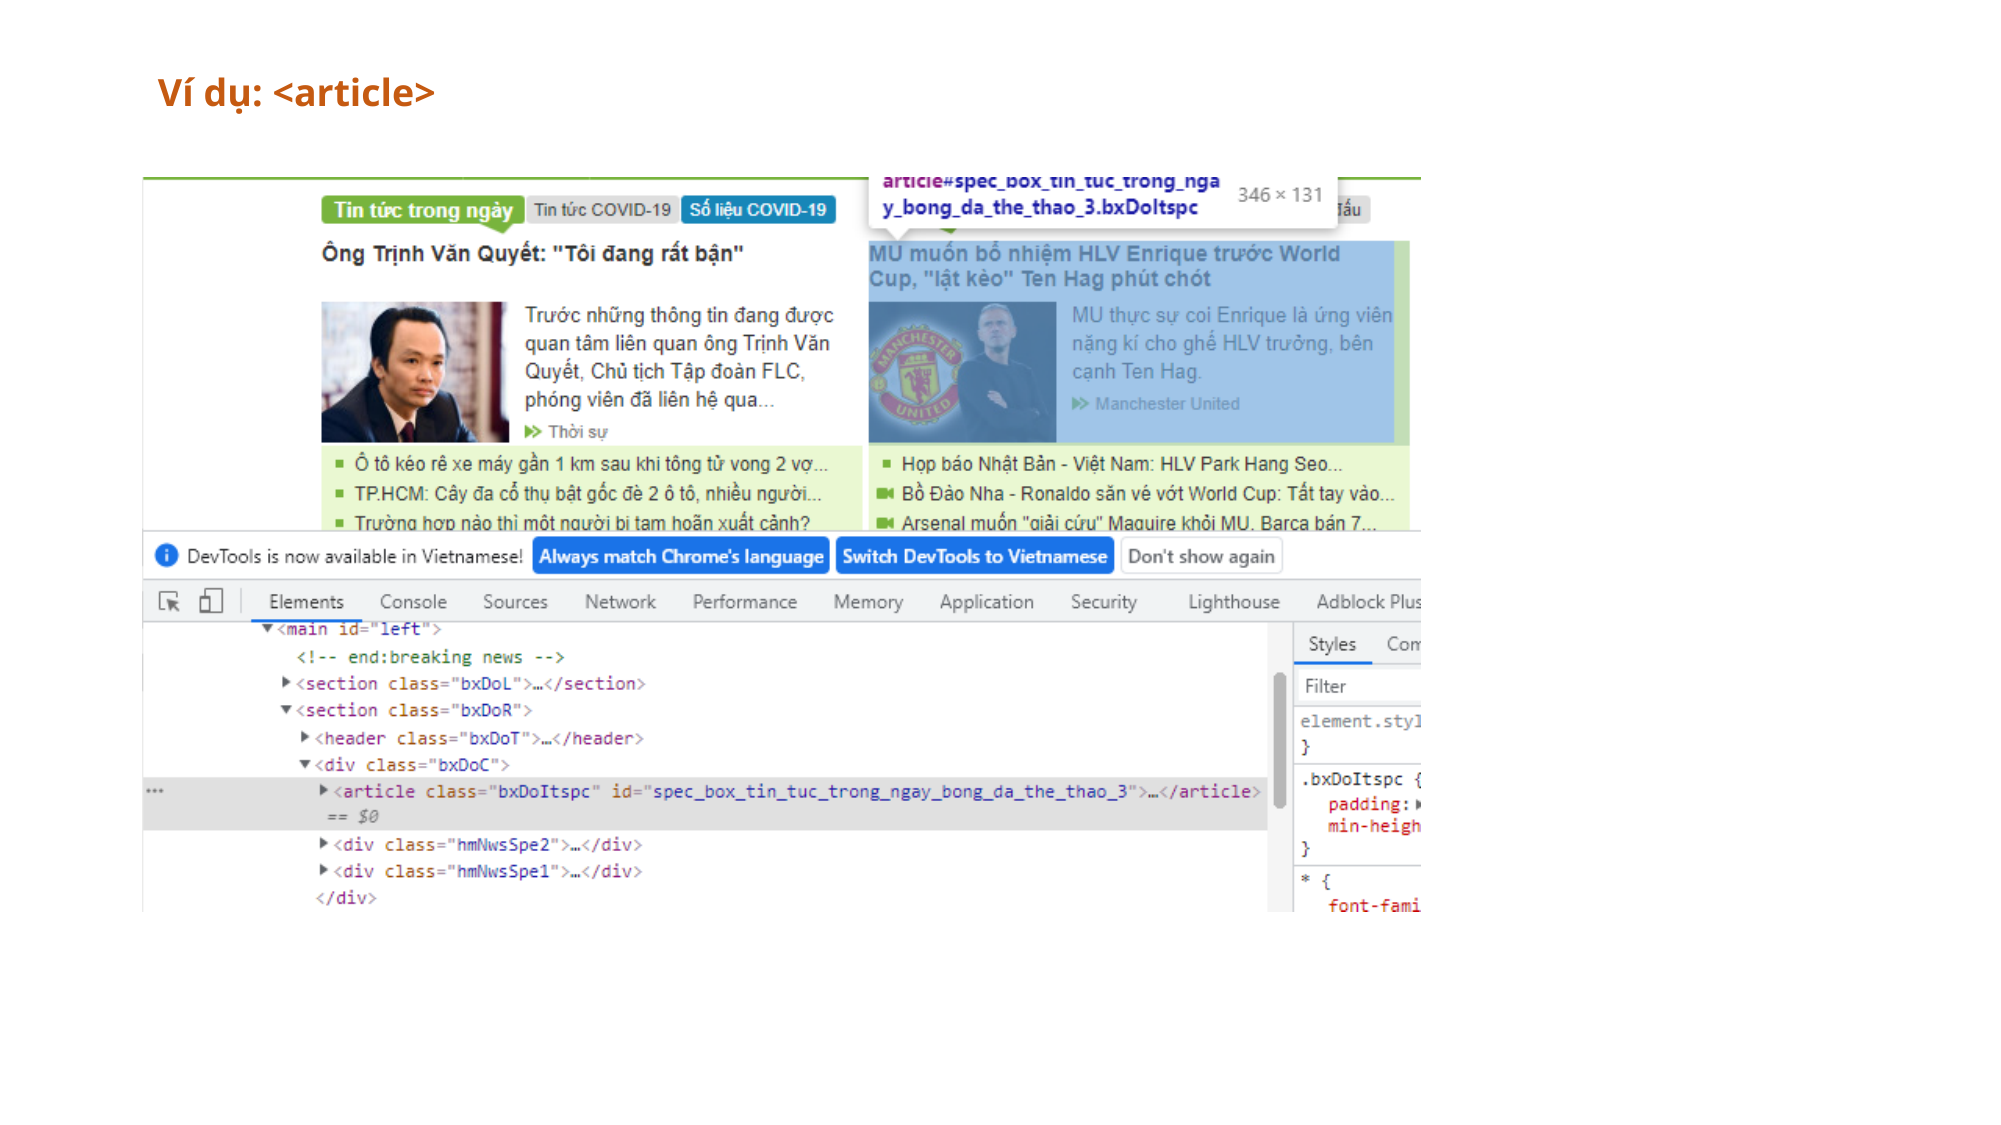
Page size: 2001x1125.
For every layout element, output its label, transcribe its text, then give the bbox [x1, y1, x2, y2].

text_box Ví dụ: <article> [143, 61, 452, 122]
picture [141, 177, 1421, 912]
